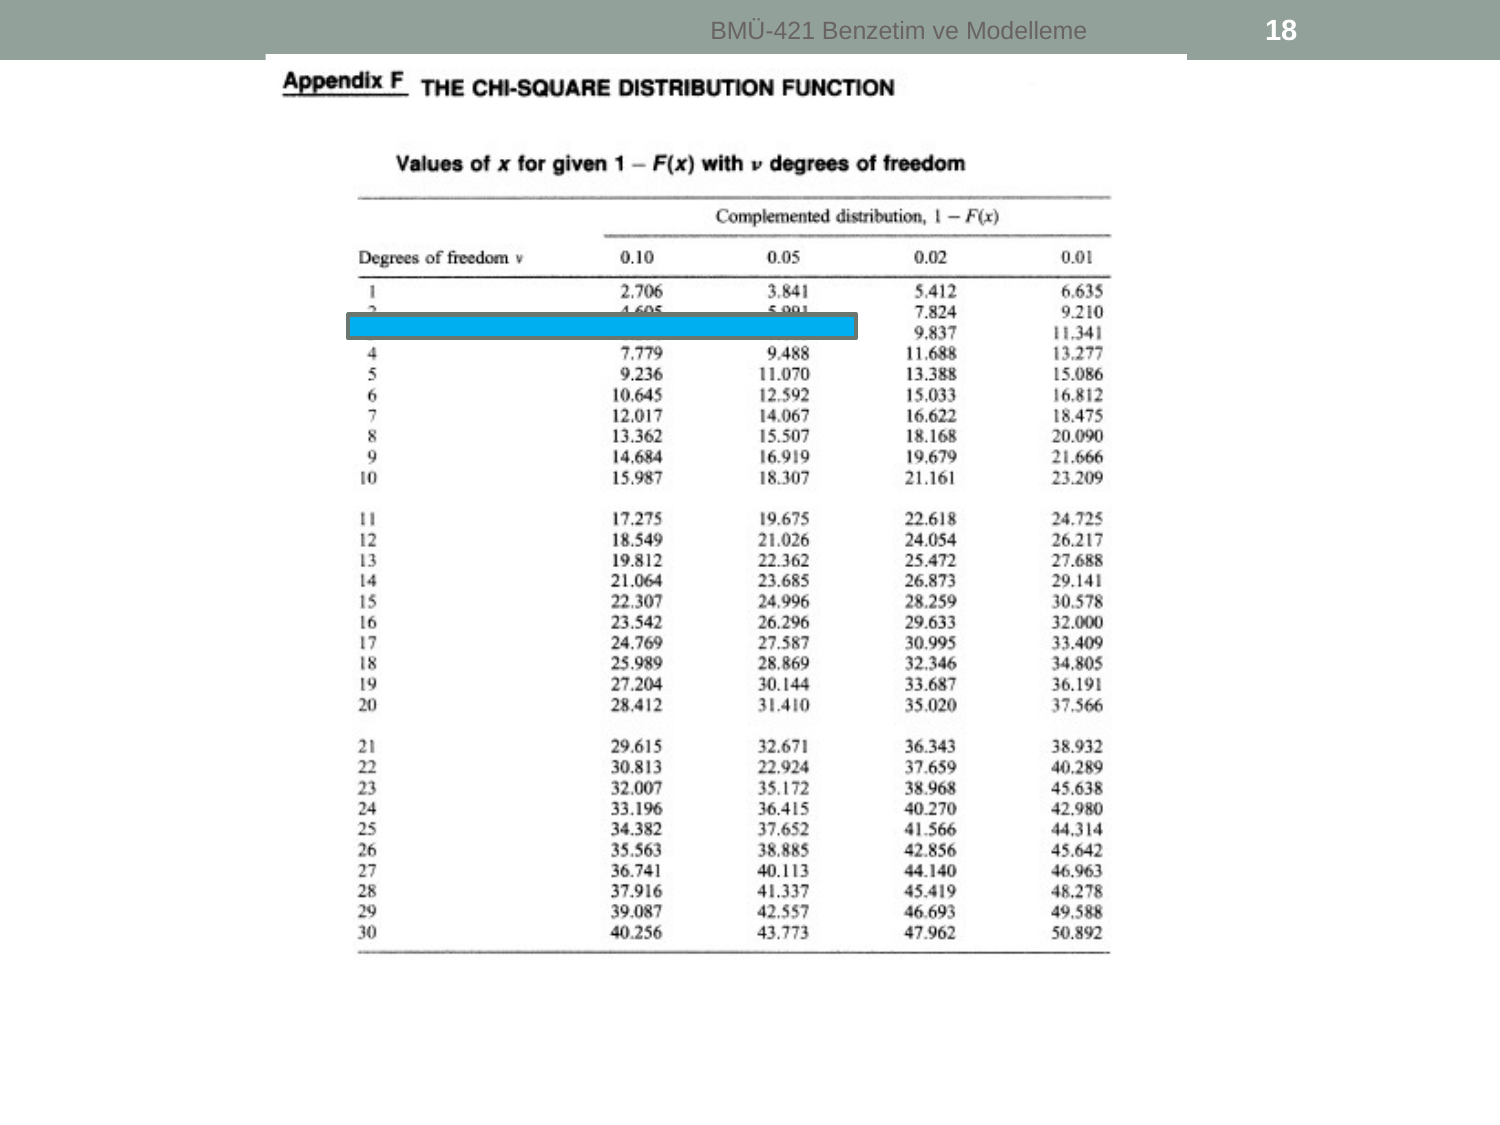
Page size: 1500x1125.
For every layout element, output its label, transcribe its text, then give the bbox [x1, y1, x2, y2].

text_box 18 [1263, 11, 1300, 47]
text_box [265, 54, 1187, 976]
text_box [348, 314, 857, 338]
text_box BMÜ-421 Benzetim ve Modelleme [708, 14, 1092, 45]
